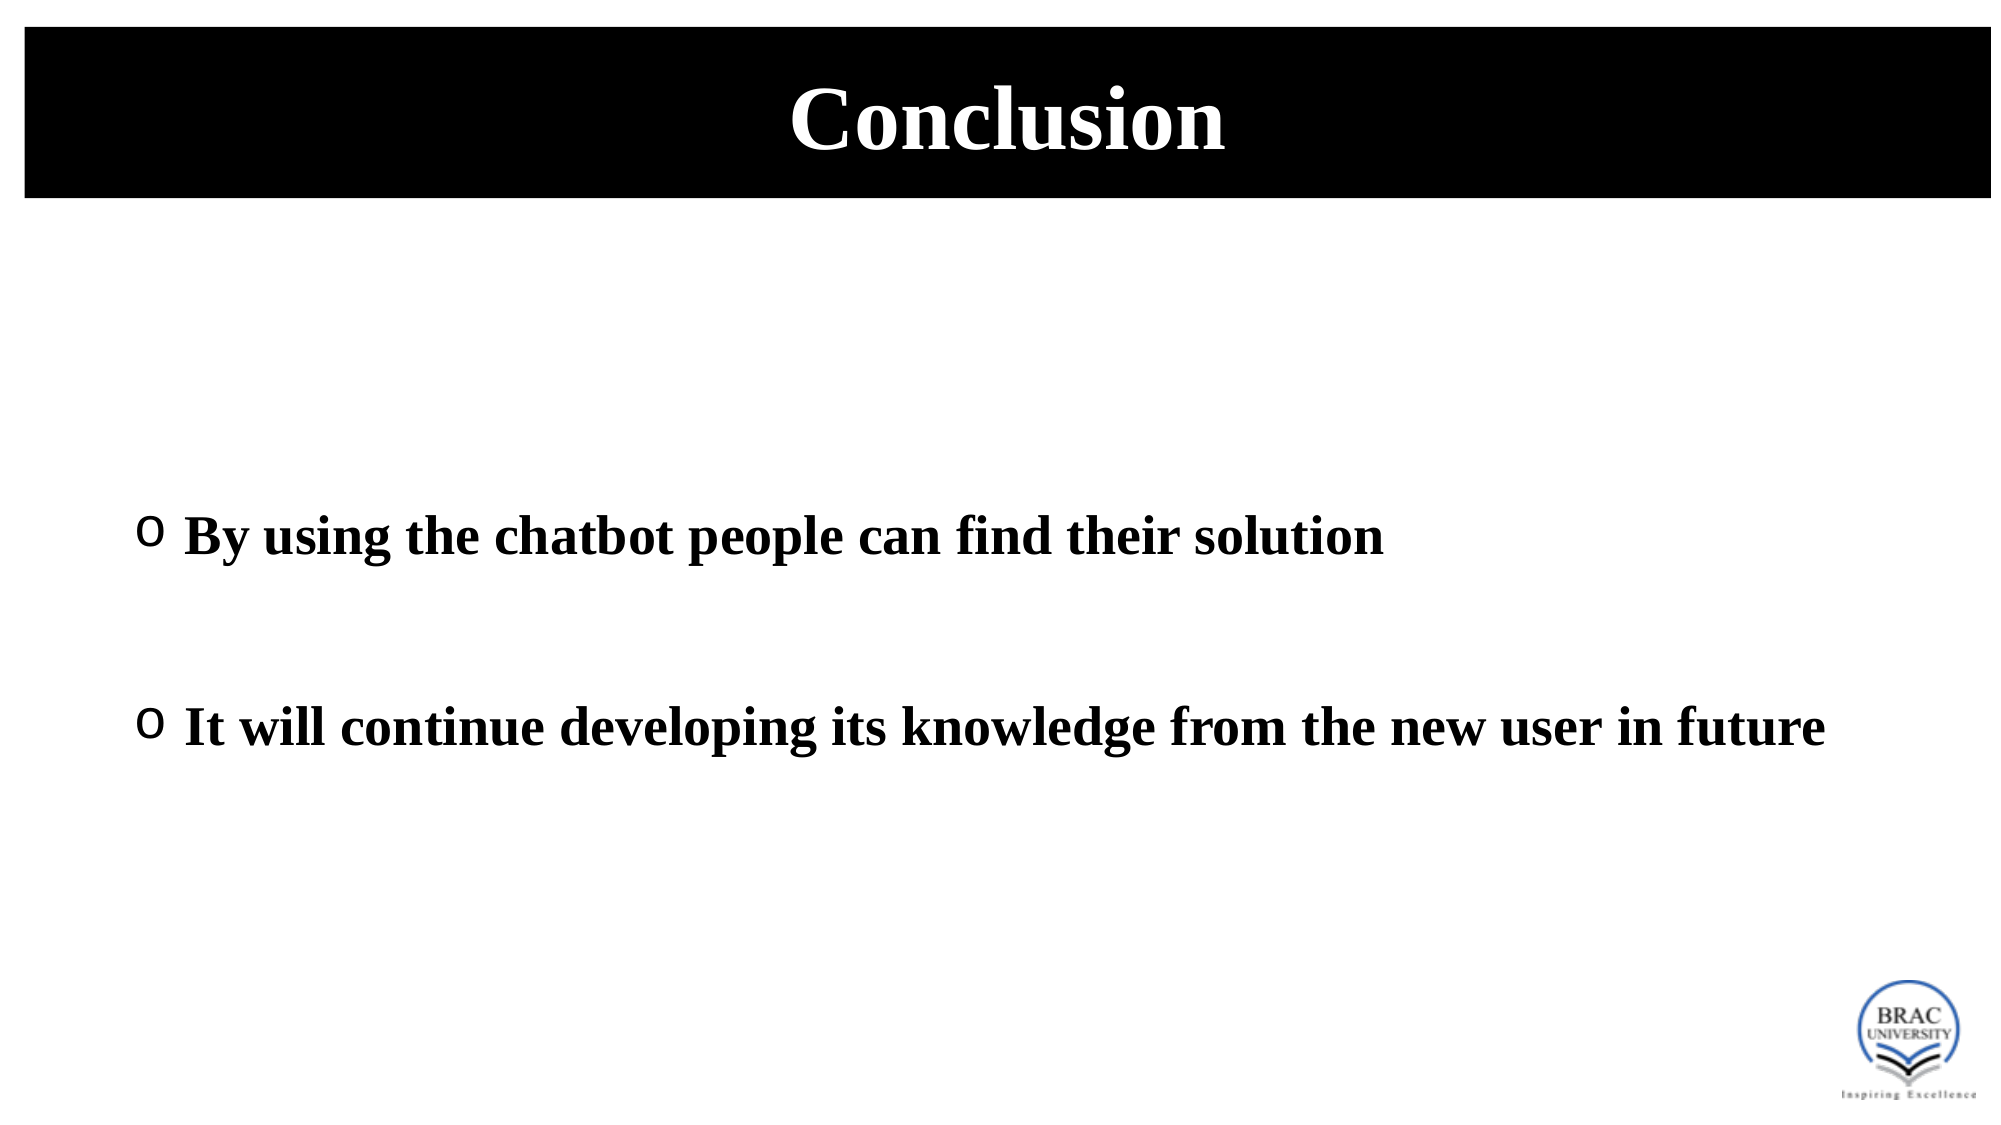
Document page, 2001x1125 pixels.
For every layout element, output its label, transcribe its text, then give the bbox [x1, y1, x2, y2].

list By using the chatbot people can find their solution It will continue developing its knowledge from the new user in future [118, 484, 1859, 839]
text_box Conclusion [24, 26, 1991, 199]
text_box [143, 509, 1885, 864]
picture [1842, 980, 1976, 1100]
